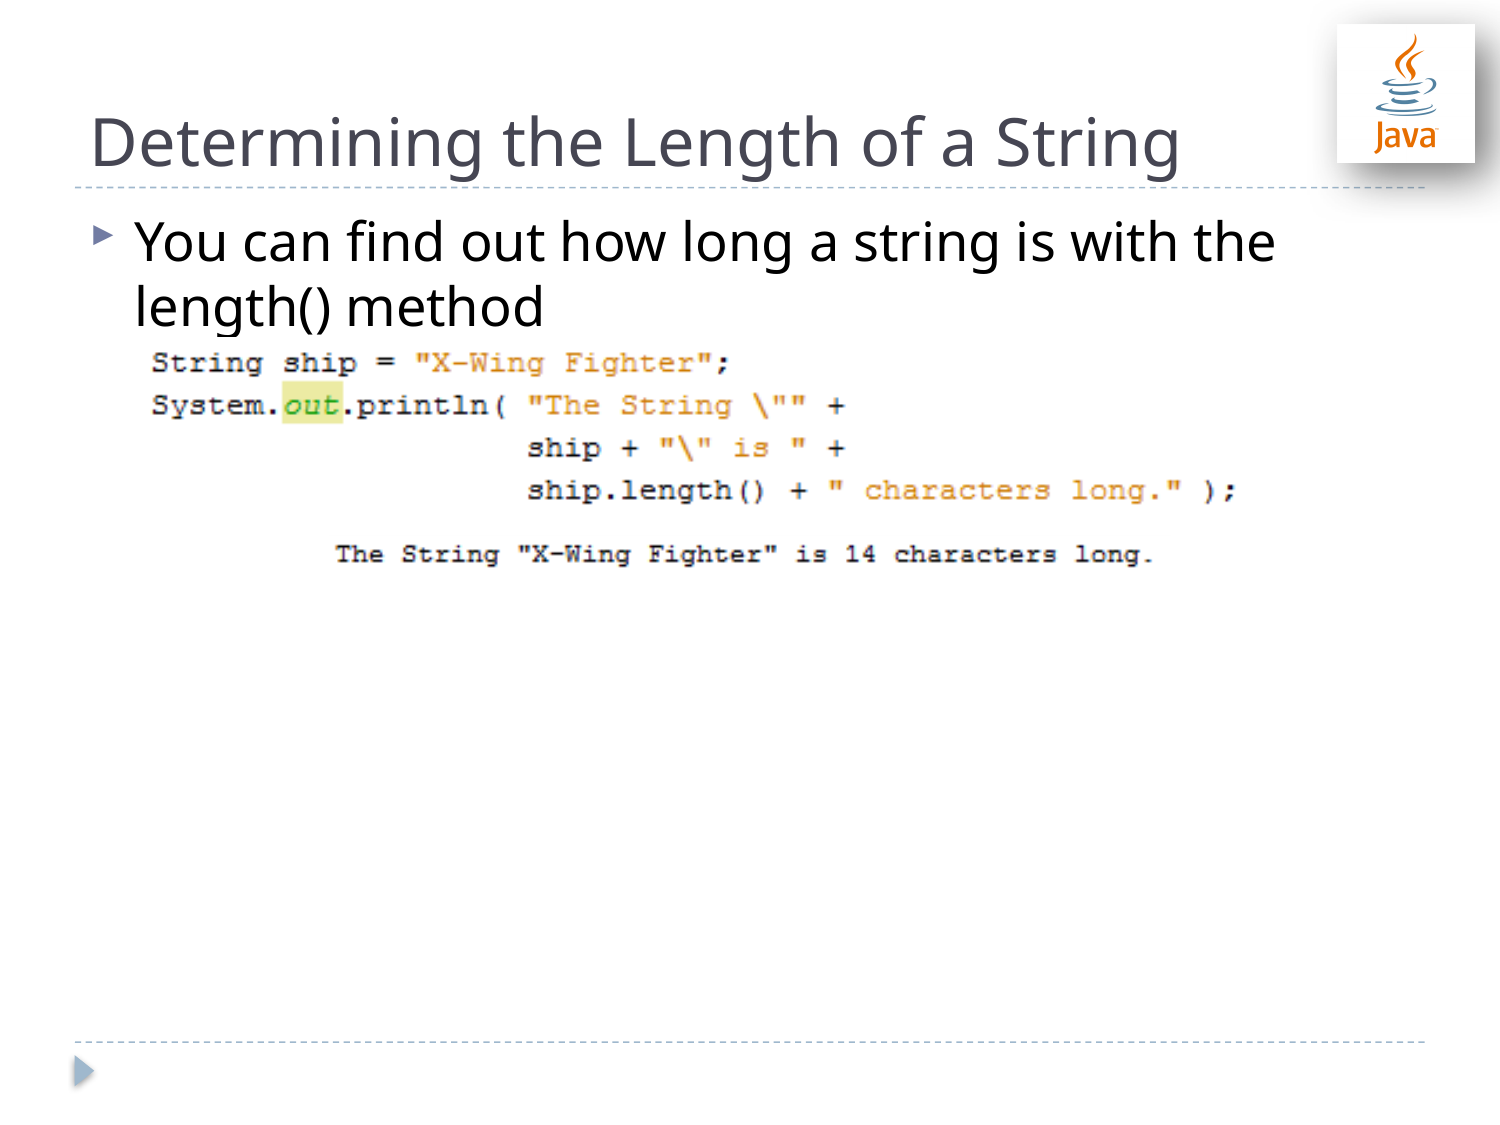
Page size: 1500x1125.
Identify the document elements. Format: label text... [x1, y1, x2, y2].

picture [135, 337, 1252, 521]
title Determining the Length of a String [75, 24, 1313, 188]
picture [1337, 24, 1475, 163]
picture [328, 534, 1171, 578]
list You can find out how long a string is with the length() method [75, 200, 1425, 1010]
